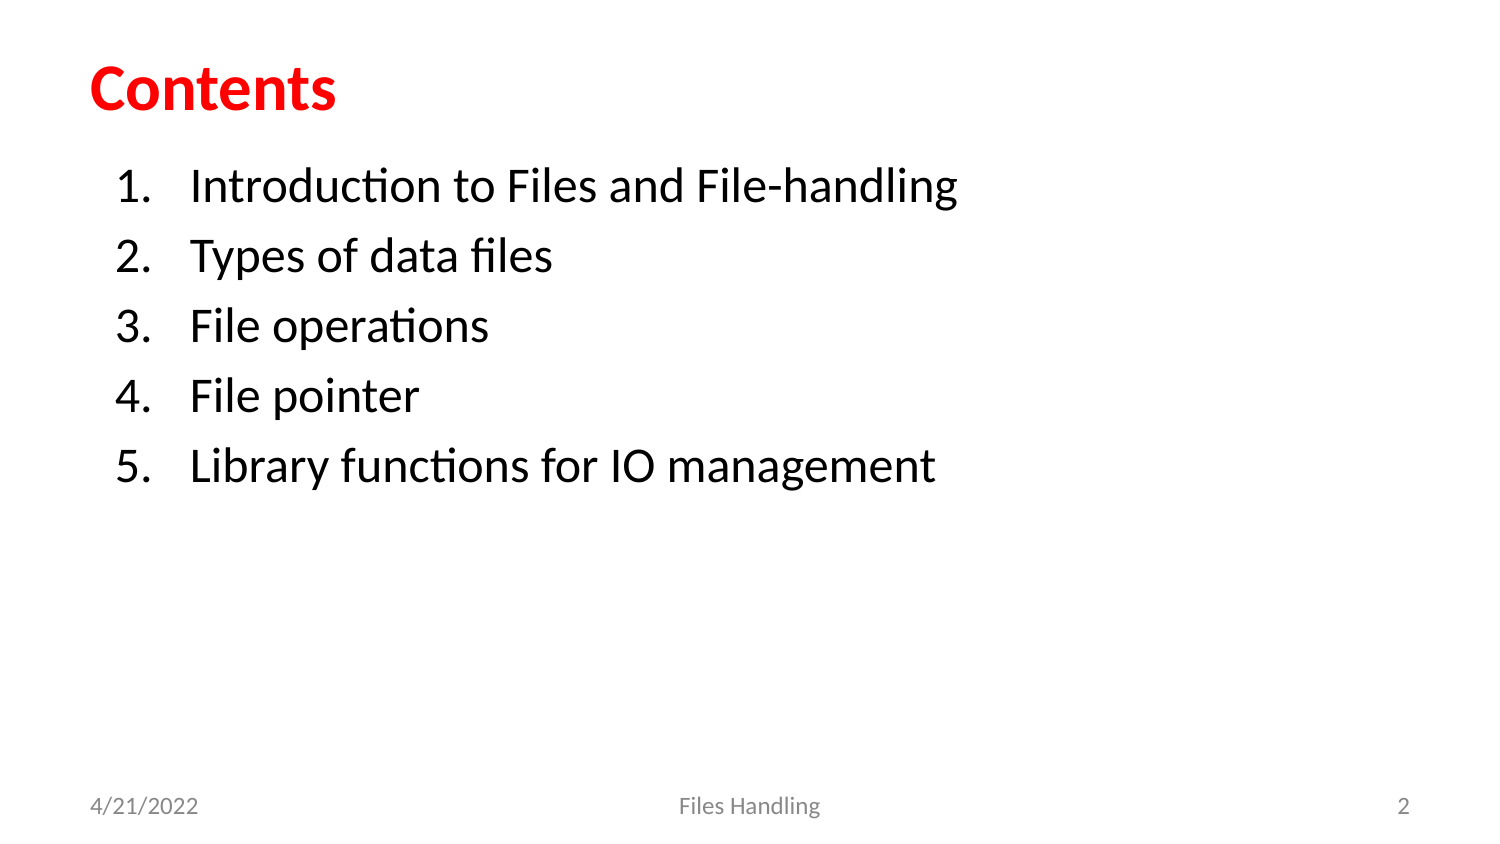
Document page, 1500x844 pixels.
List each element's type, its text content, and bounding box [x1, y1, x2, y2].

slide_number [75, 782, 425, 827]
text_box Introduction to Files and File-handling Types of data files File operations File pointer Library functions for IO management [99, 144, 1425, 779]
title Contents [75, 33, 1425, 135]
slide_number ‹#› [1074, 782, 1425, 827]
footer Files Handling [512, 782, 988, 827]
